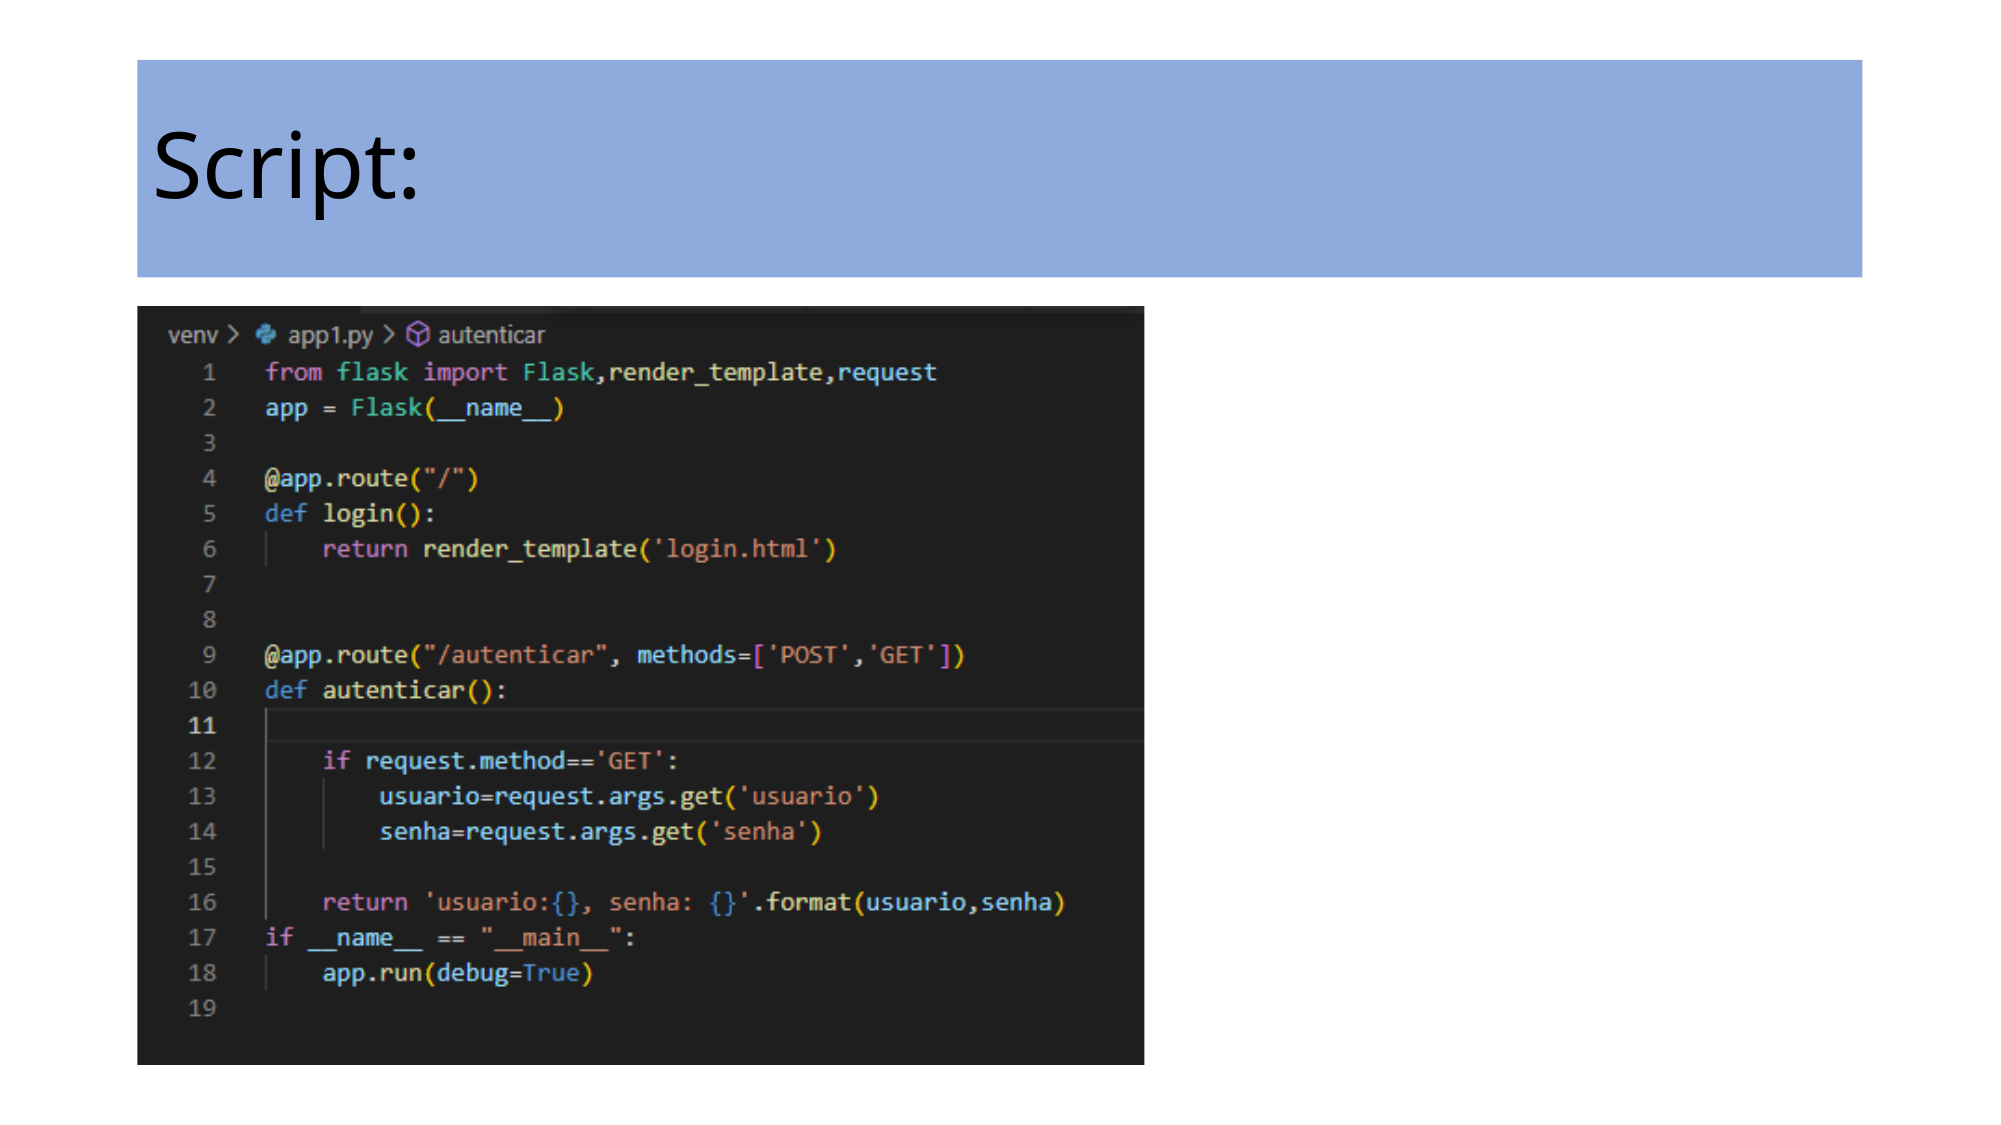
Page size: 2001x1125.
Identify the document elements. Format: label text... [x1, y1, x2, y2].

title Script: [137, 59, 1863, 278]
picture [137, 306, 1145, 1066]
